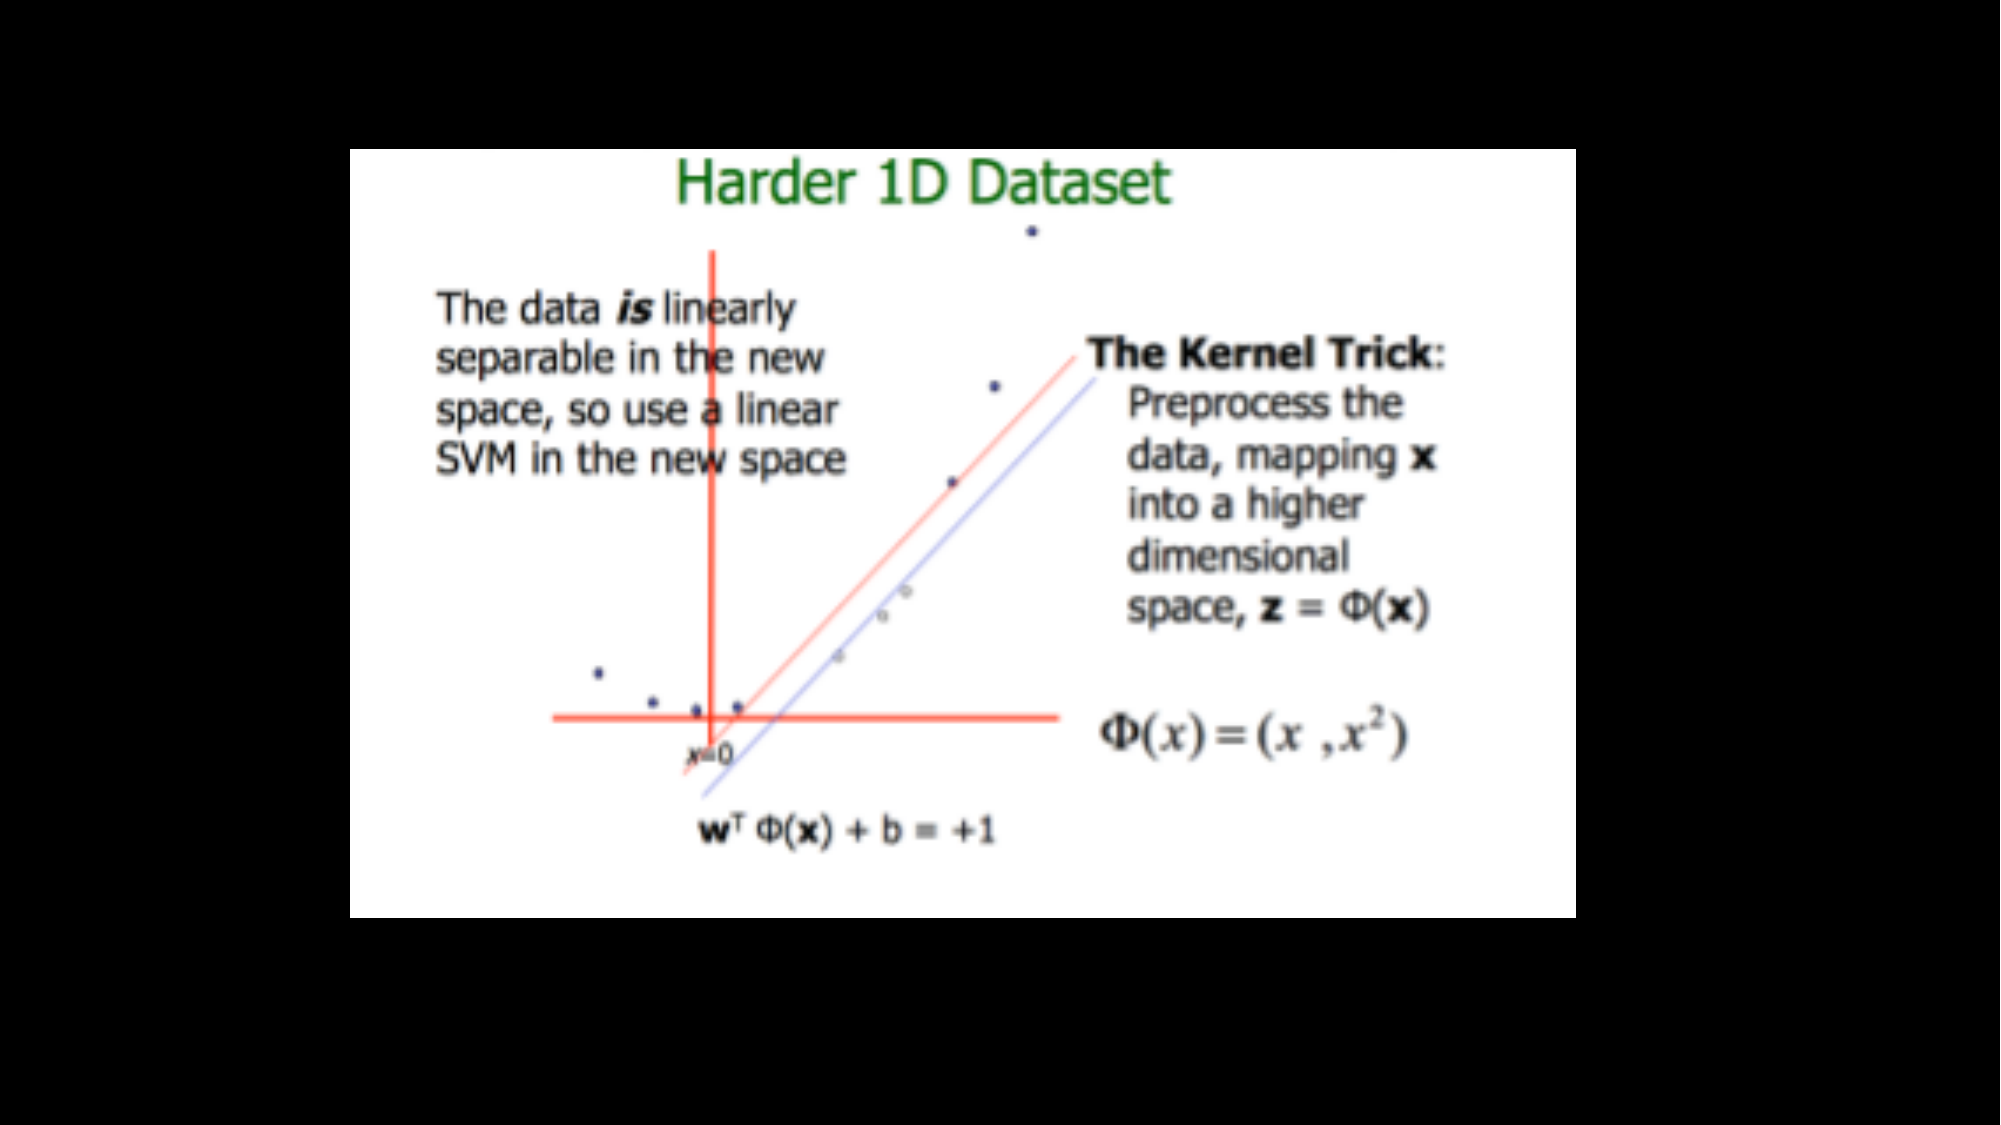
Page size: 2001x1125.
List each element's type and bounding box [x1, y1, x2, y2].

list [349, 149, 1576, 918]
